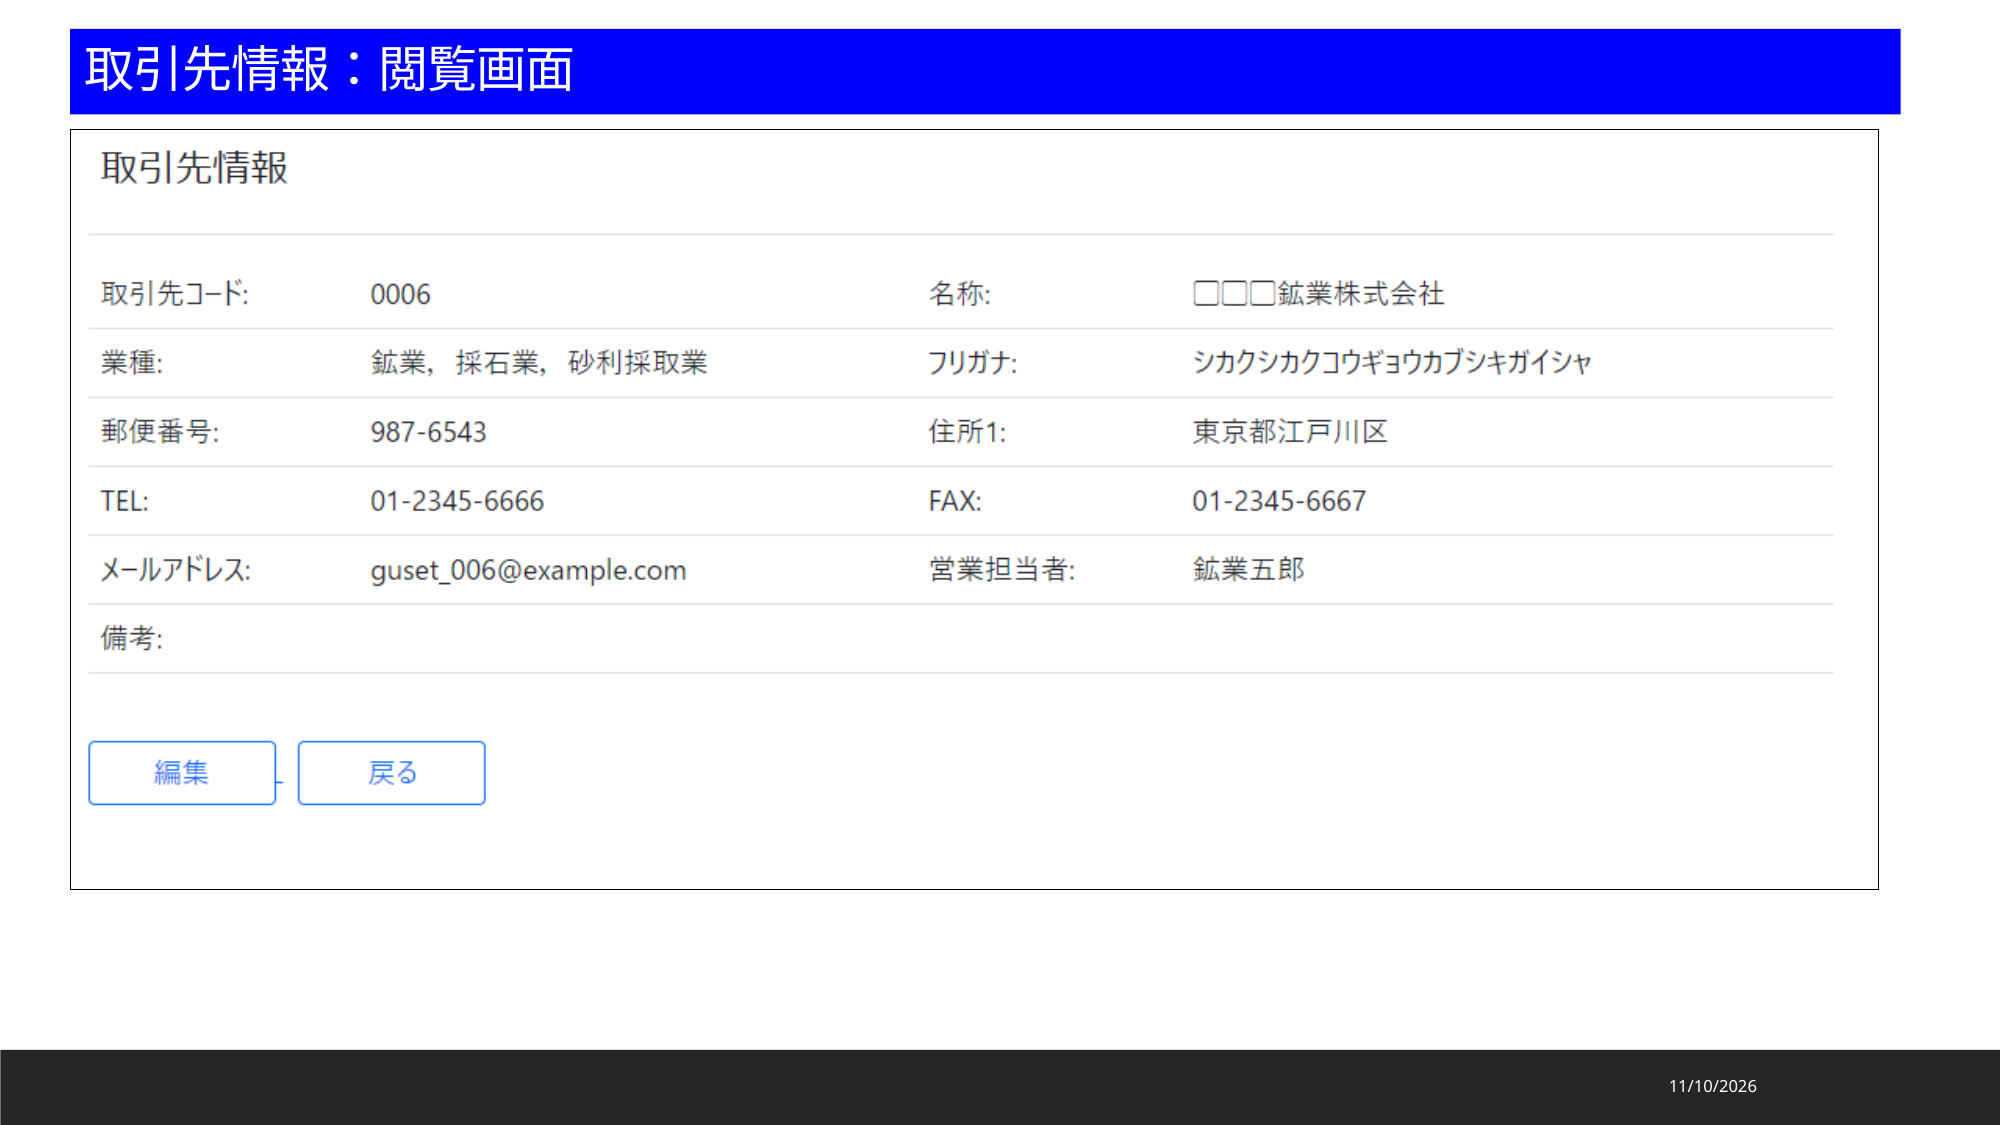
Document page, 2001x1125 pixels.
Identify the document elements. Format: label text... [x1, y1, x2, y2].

text_box 取引先情報：閲覧画面 [70, 28, 1901, 115]
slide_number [1348, 1057, 1773, 1118]
picture [70, 129, 1880, 890]
